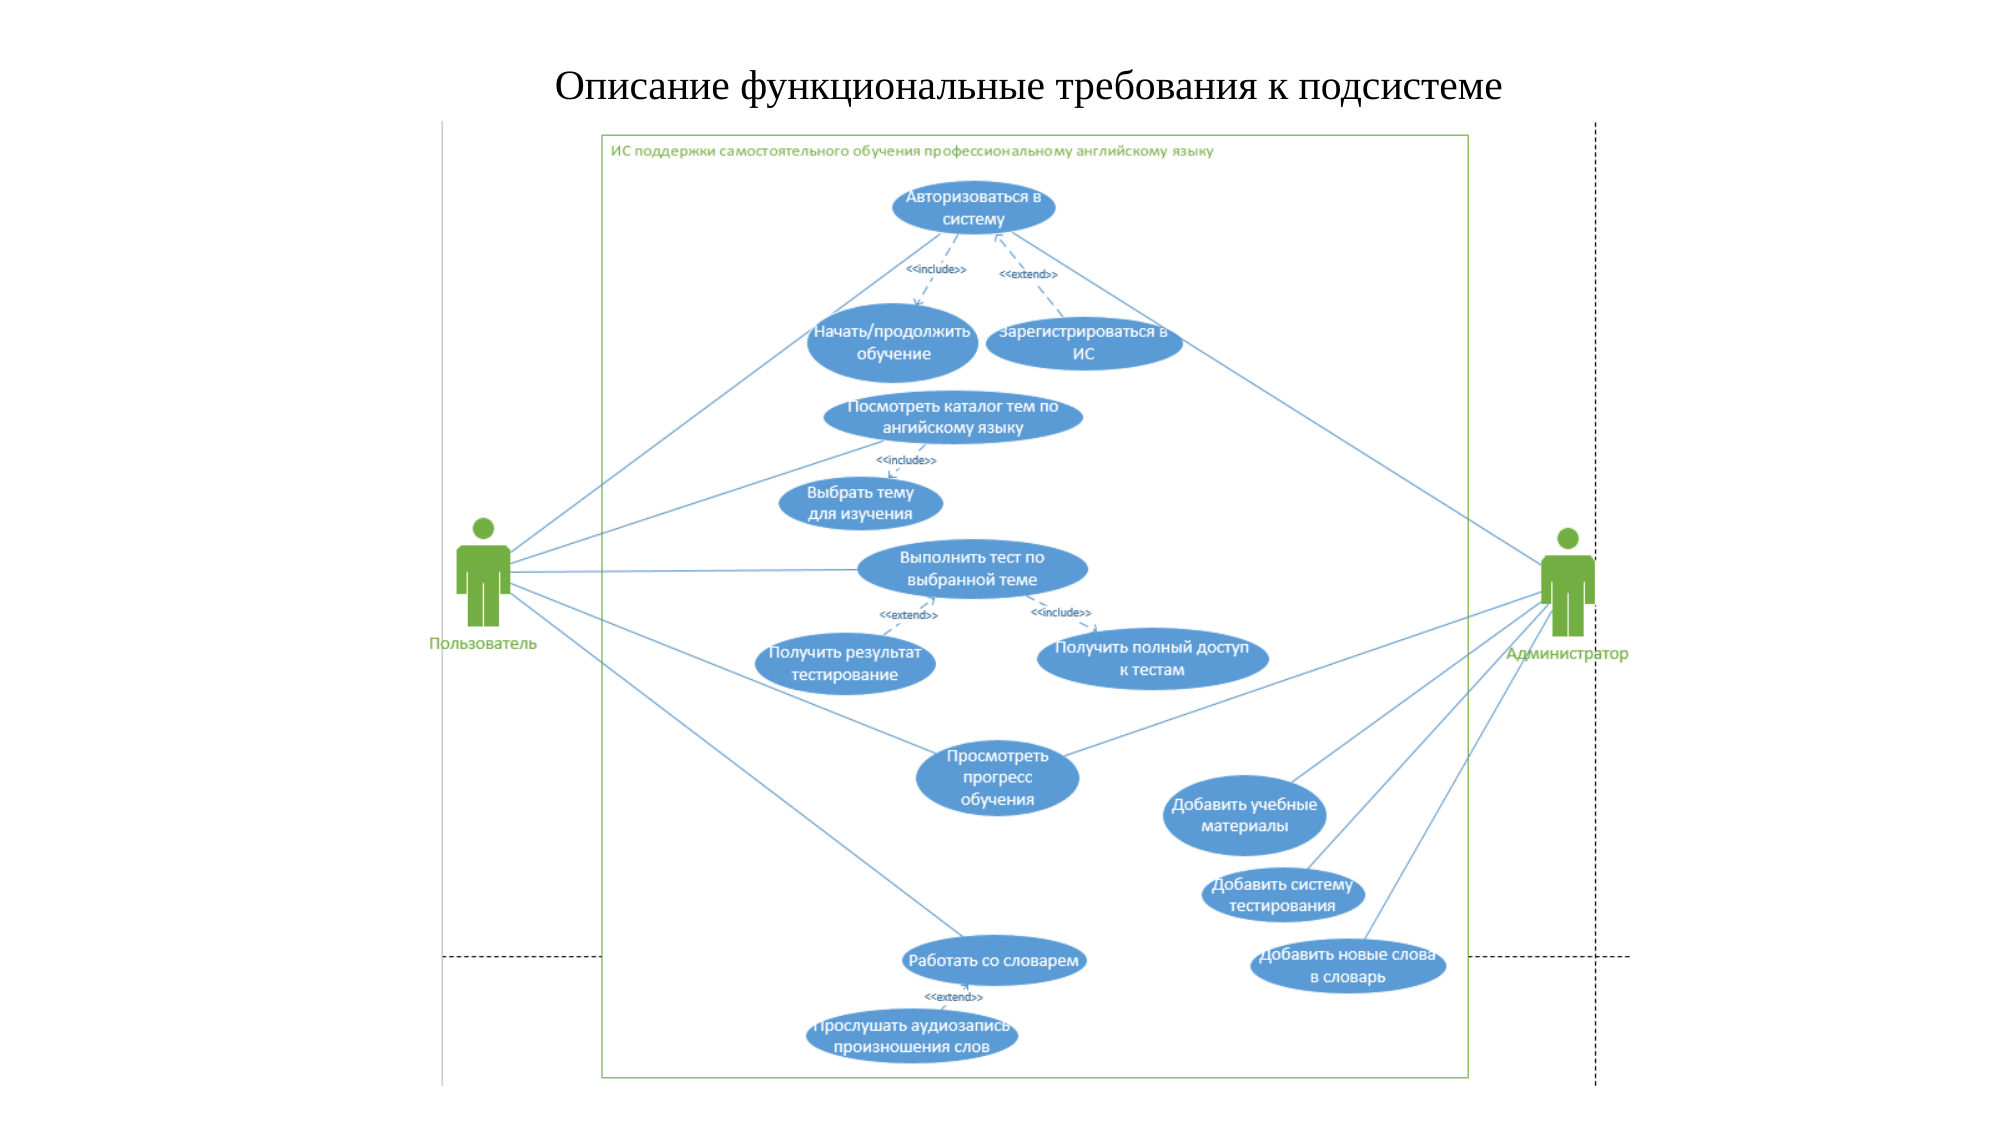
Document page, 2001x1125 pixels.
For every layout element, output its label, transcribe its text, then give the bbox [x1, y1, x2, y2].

picture [428, 121, 1630, 1086]
subtitle Описание функциональные требования к подсистеме [279, 56, 1780, 122]
